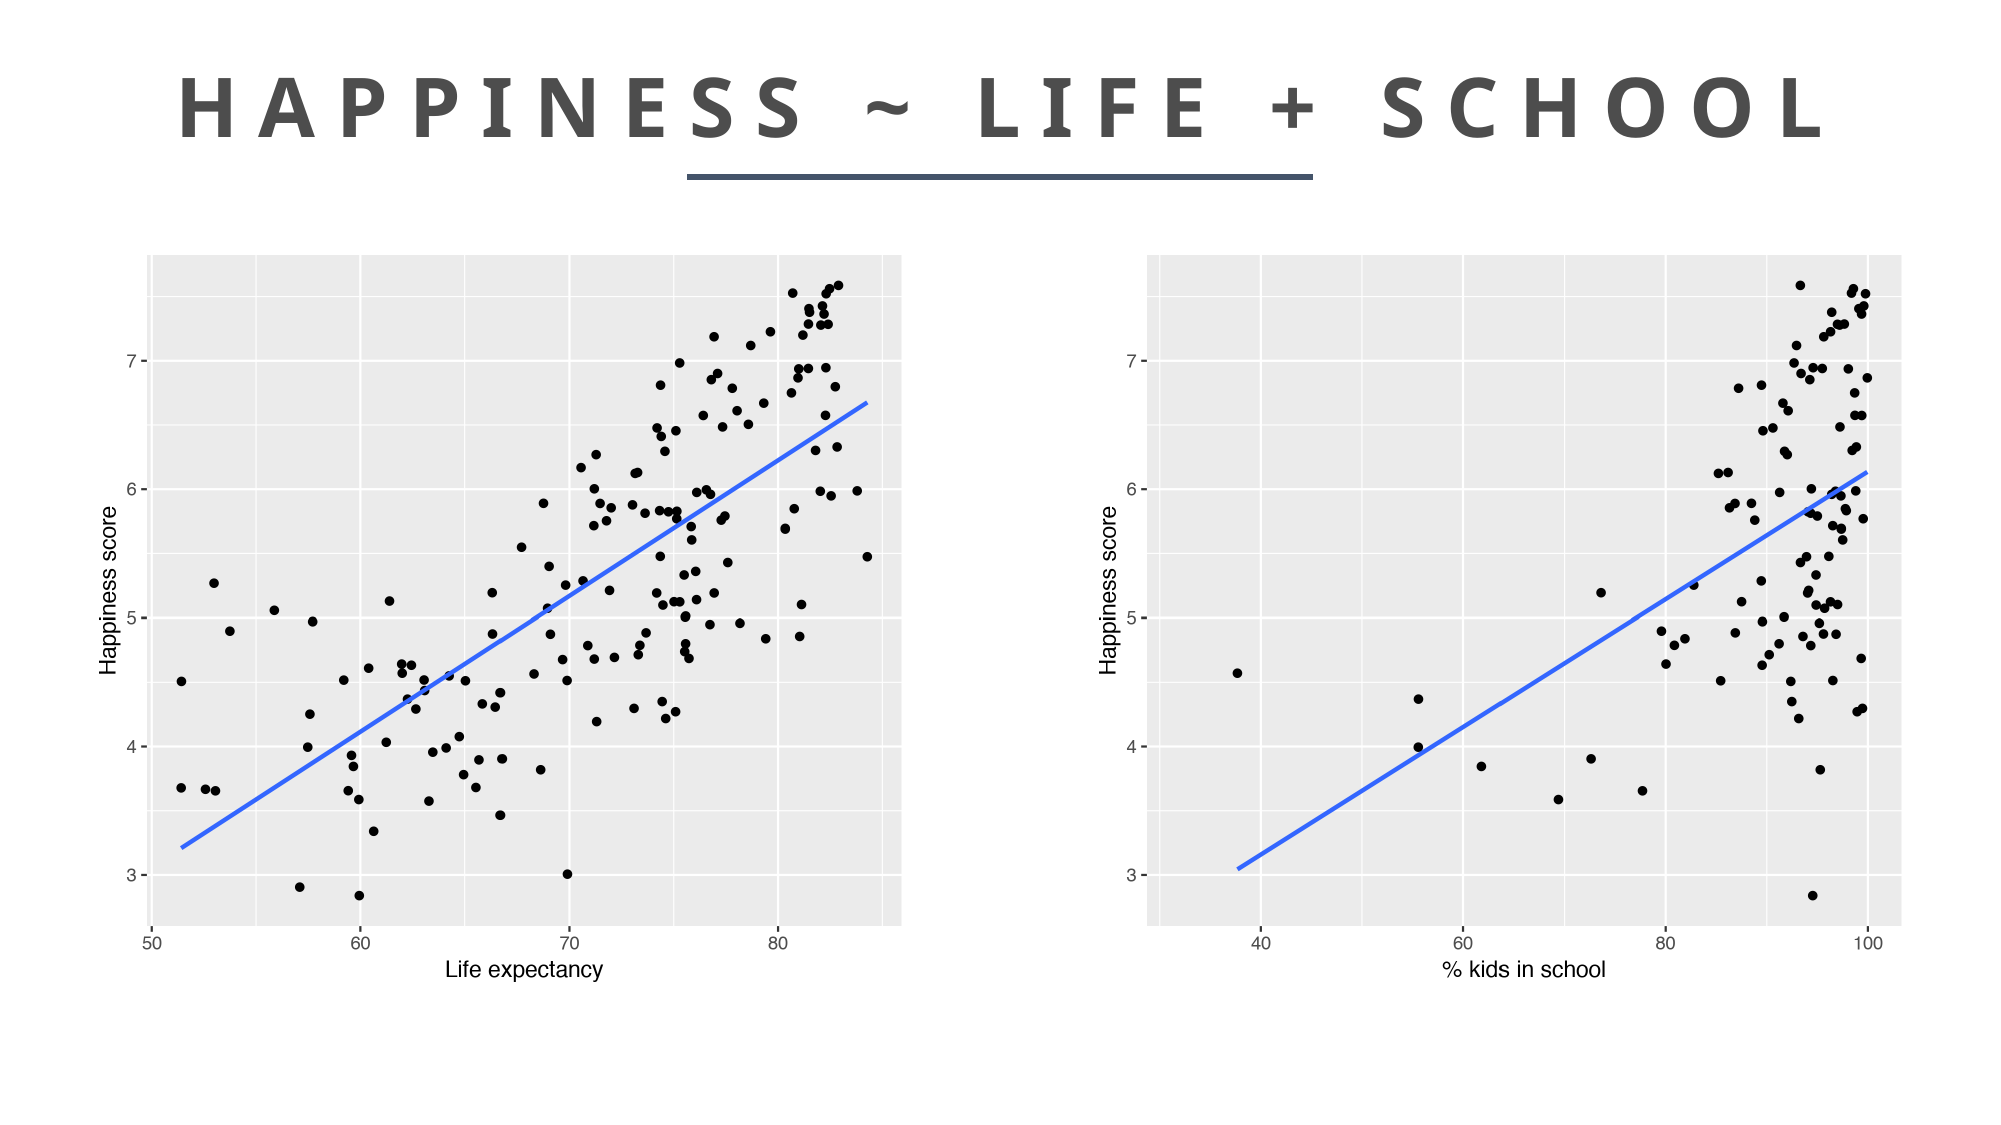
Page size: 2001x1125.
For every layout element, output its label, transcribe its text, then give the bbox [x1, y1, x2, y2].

picture [1087, 243, 1913, 994]
title HAPPINESS ~ LIFE + SCHOOL [137, 25, 1863, 175]
picture [87, 243, 913, 994]
